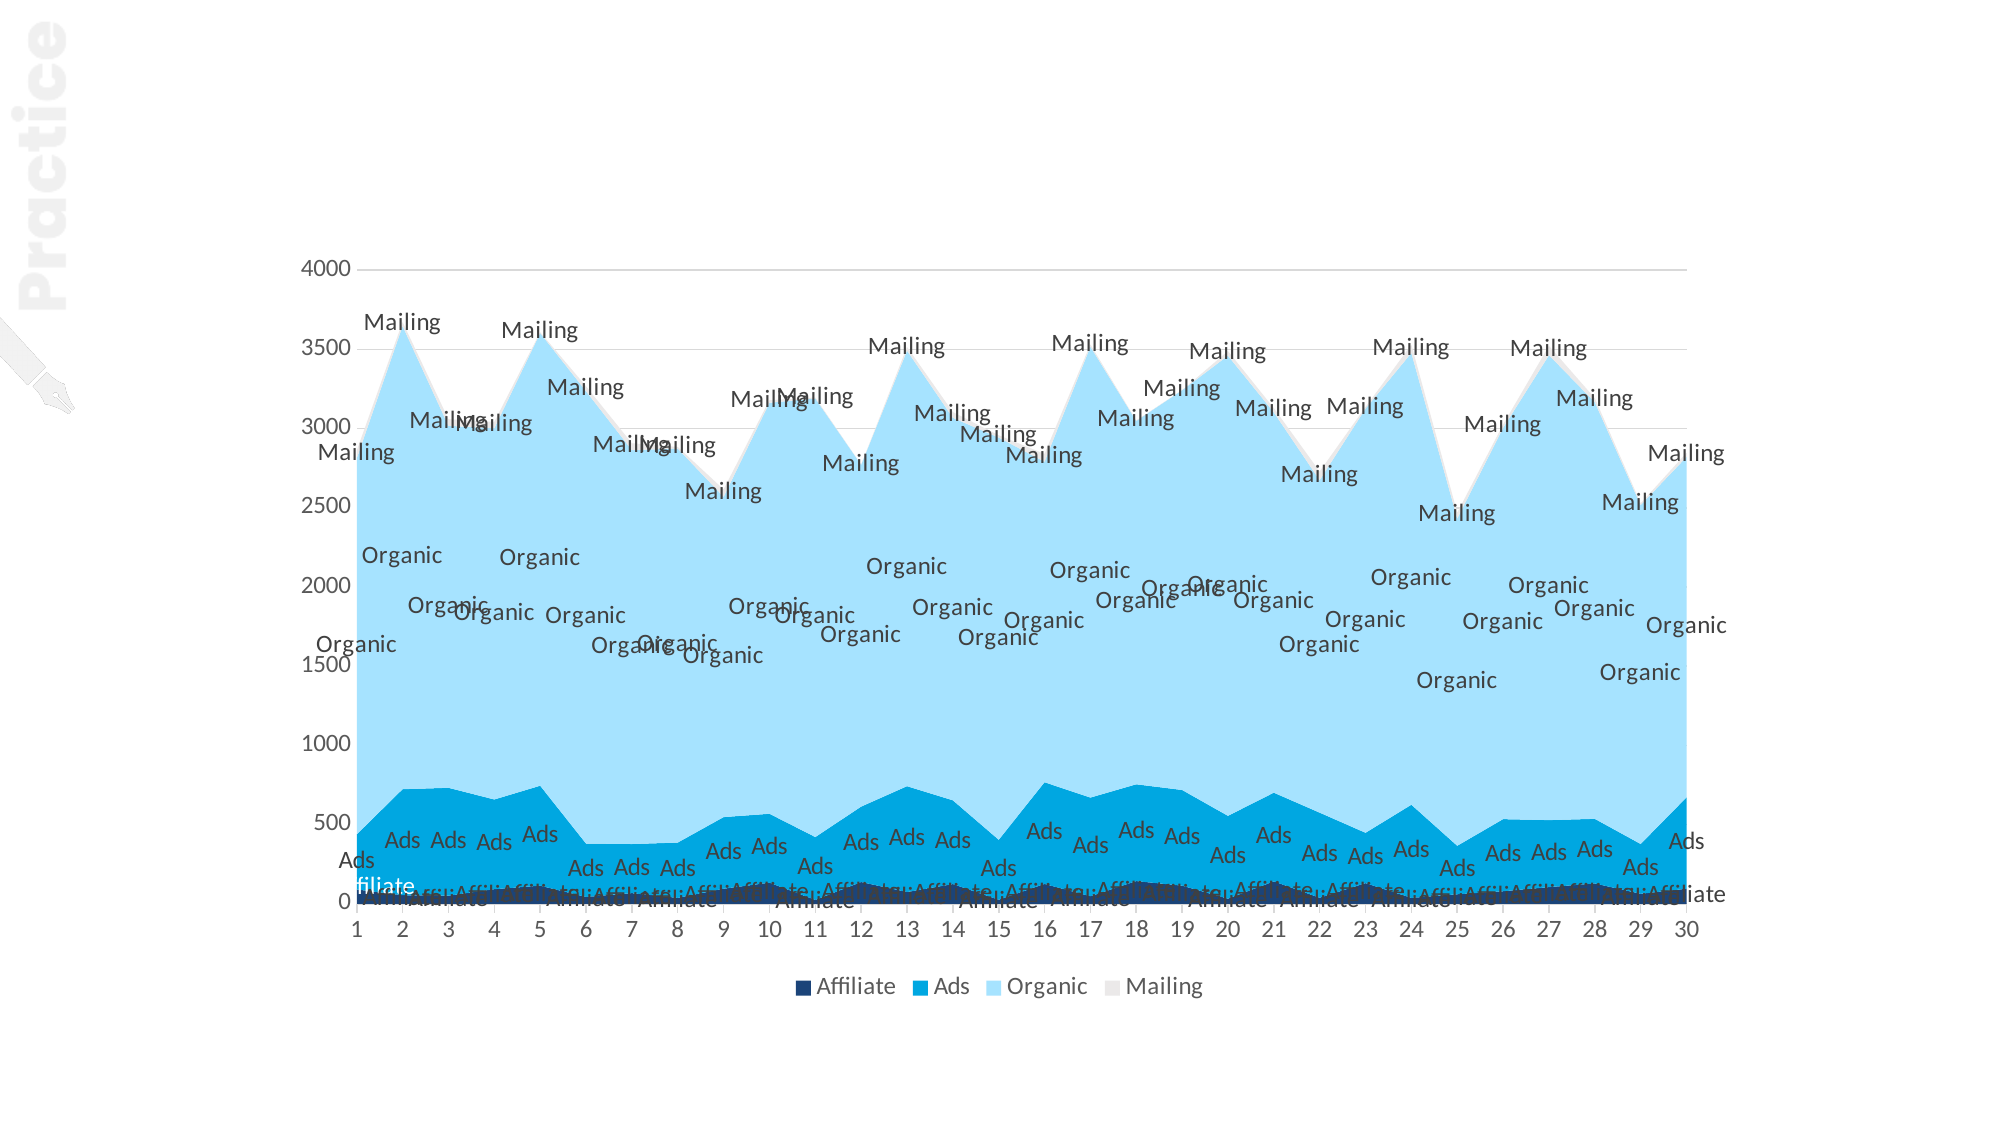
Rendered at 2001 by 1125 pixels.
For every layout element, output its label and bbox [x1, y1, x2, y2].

picture [0, 315, 88, 416]
chart [271, 242, 1729, 1007]
